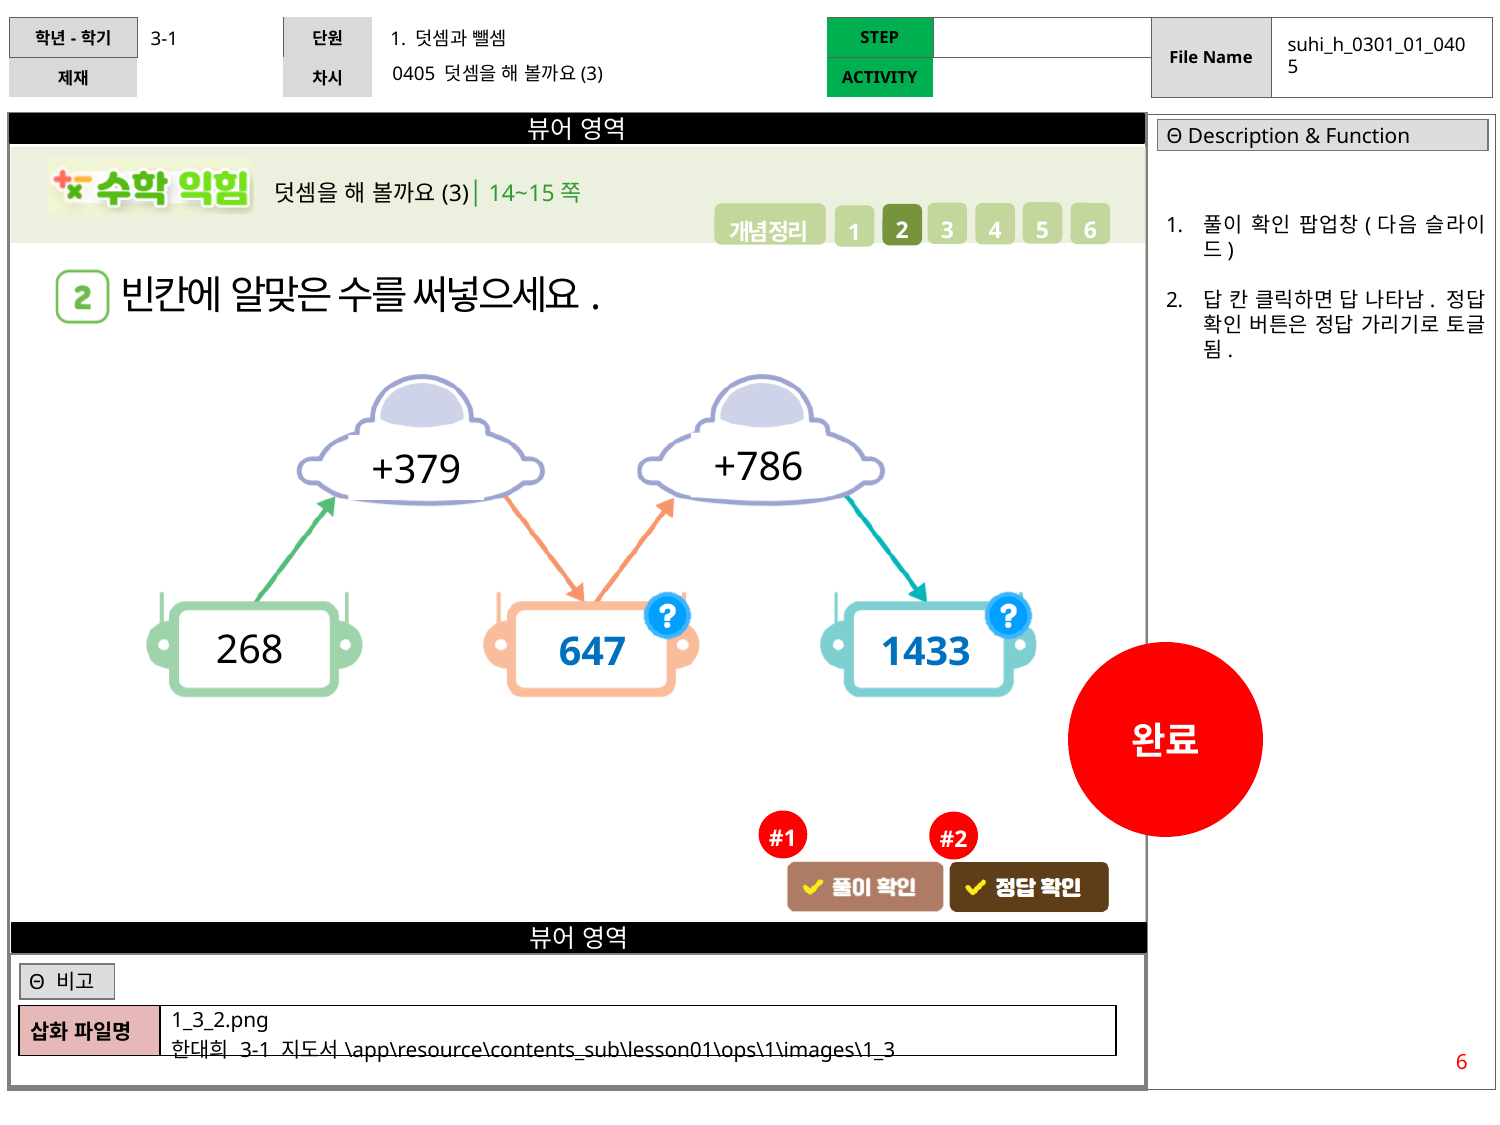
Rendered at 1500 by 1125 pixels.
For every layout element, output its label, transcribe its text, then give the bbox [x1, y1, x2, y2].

picture [52, 265, 112, 327]
text_box 개념 정리 [714, 196, 835, 253]
table_header 1_3_2.png 한대희 3-1 지도서\app\resource\contents_sub\lesson01\ops\1\images\1_3 [161, 1006, 1115, 1055]
text_box 1. 덧셈과 뺄셈 [375, 18, 532, 55]
picture [948, 858, 1111, 913]
text_box 3 [928, 194, 976, 251]
picture [784, 858, 944, 913]
table_header 삽화 파일명 [20, 1006, 159, 1055]
text_box 3-1 [135, 18, 278, 55]
text_box #1 [756, 808, 810, 861]
text_box 풀이 확인 팝업창(다음 슬라이드) 답 칸 클릭하면 답 나타남. 정답 확인 버튼은 정답 가리기로 토글 됨. [1151, 179, 1500, 419]
text_box 6 [1068, 194, 1111, 251]
picture [59, 349, 1108, 777]
text_box 완료 [1076, 639, 1266, 840]
text_box 빈칸에 알맞은 수를 써넣으세요. [109, 263, 1109, 326]
text_box #2 [927, 809, 981, 858]
text_box 2 [880, 194, 928, 251]
text_box 덧셈을 해 볼까요(3)│ 14~15쪽 [259, 171, 808, 214]
text_box suhi_h_0301_01_0405 [1272, 25, 1483, 91]
text_box 0405 덧셈을 해 볼까요(3) [377, 54, 629, 91]
text_box 5 [1021, 194, 1069, 250]
table_header Θ Description & Function [1158, 120, 1487, 150]
text_box 4 [976, 194, 1021, 251]
text_box 1 [835, 196, 880, 253]
picture [48, 158, 254, 214]
